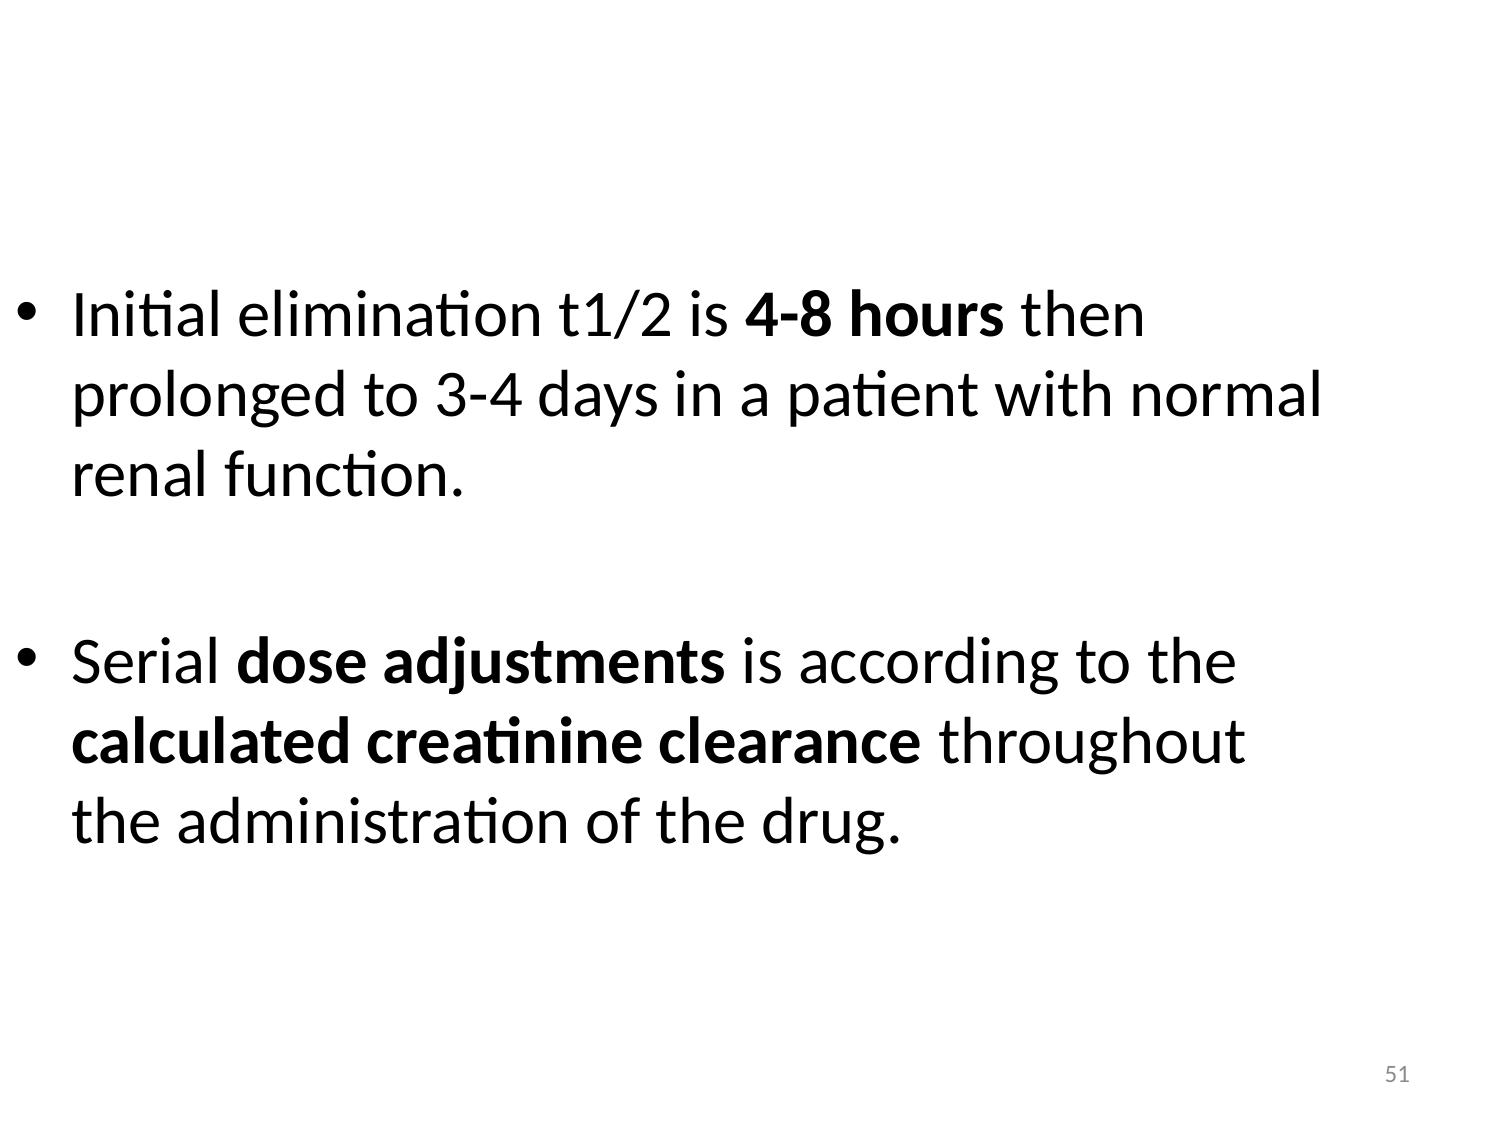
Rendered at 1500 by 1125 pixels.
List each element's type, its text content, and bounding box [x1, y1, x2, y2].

list Initial elimination t1/2 is 4-8 hours then prolonged to 3-4 days in a patient with normal renal function. Serial dose adjustments is according to the calculated creatinine clearance throughout the administration of the drug. [0, 262, 1350, 1005]
slide_number 51 [1074, 1042, 1425, 1103]
